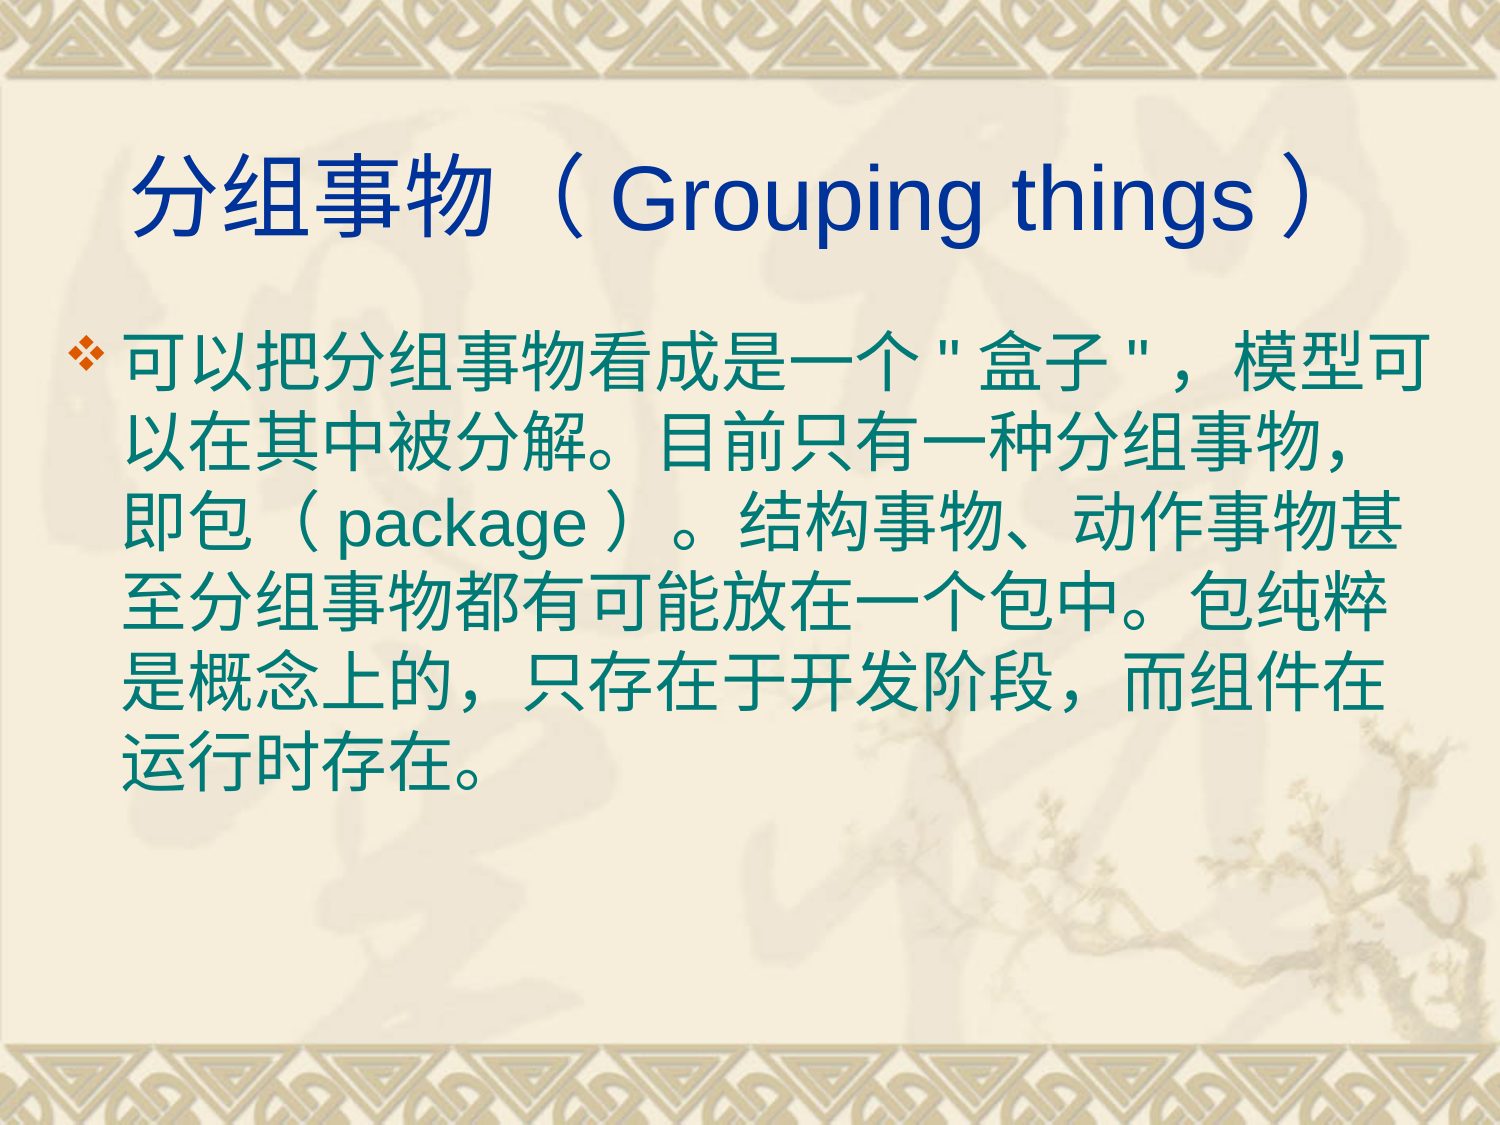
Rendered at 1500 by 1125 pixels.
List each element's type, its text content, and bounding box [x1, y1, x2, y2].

picture [0, 0, 1500, 1125]
list 可以把分组事物看成是一个"盒子"，模型可以在其中被分解。目前只有一种分组事物，即包（package）。结构事物、动作事物甚至分组事物都有可能放在一个包中。包纯粹是概念上的，只存在于开发阶段，而组件在运行时存在。 [49, 312, 1451, 1001]
title 分组事物（Grouping things） [49, 99, 1451, 288]
